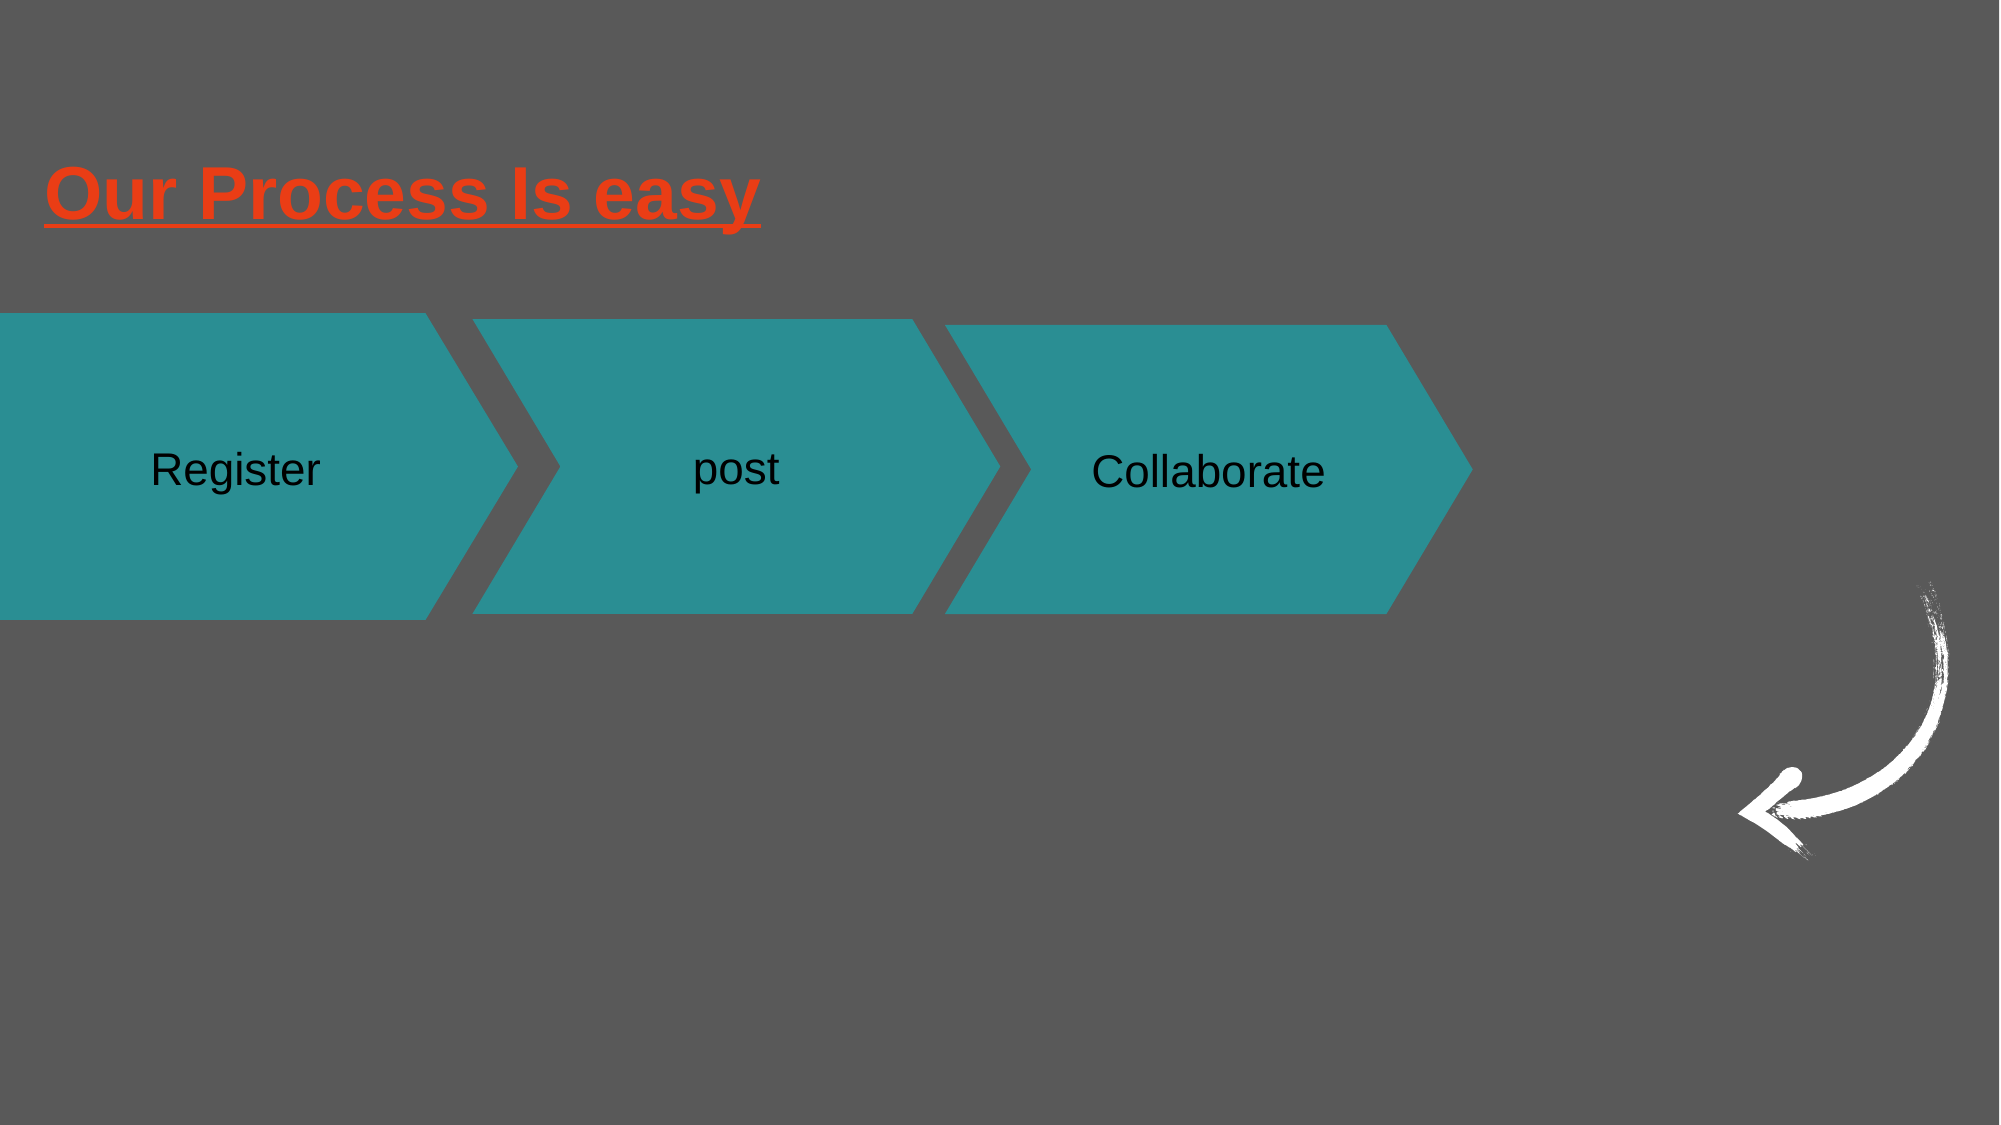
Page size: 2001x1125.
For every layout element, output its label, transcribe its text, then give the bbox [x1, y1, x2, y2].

text_box Register [0, 313, 518, 620]
text_box [1930, 587, 1938, 601]
text_box [0, 0, 2000, 1125]
text_box [1737, 594, 1950, 861]
text_box post [472, 320, 1001, 614]
text_box Our Process Is easy [29, 137, 1063, 320]
text_box Collaborate [944, 324, 1473, 615]
